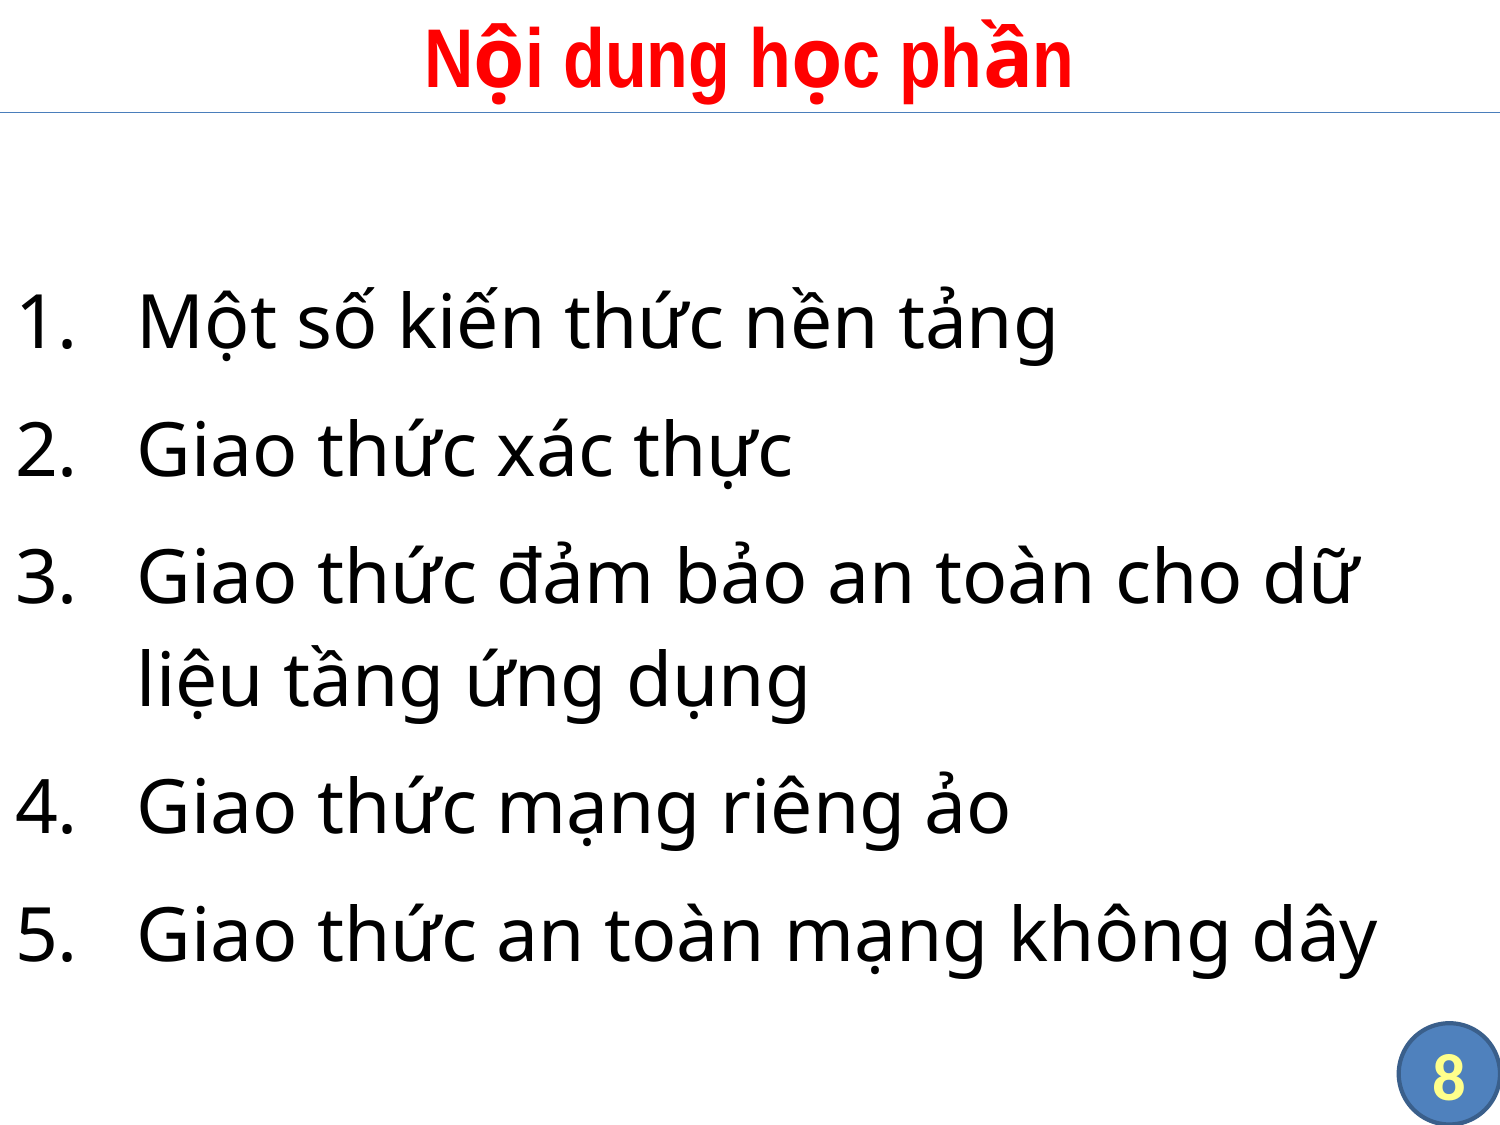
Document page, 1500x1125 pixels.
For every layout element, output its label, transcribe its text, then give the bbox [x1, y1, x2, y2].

list Một số kiến thức nền tảng Giao thức xác thực Giao thức đảm bảo an toàn cho dữ liệu tầng ứng dụng Giao thức mạng riêng ảo Giao thức an toàn mạng không dây [0, 113, 1500, 1125]
slide_number 8 [1399, 1023, 1500, 1125]
title Nội dung học phần [0, 0, 1500, 113]
